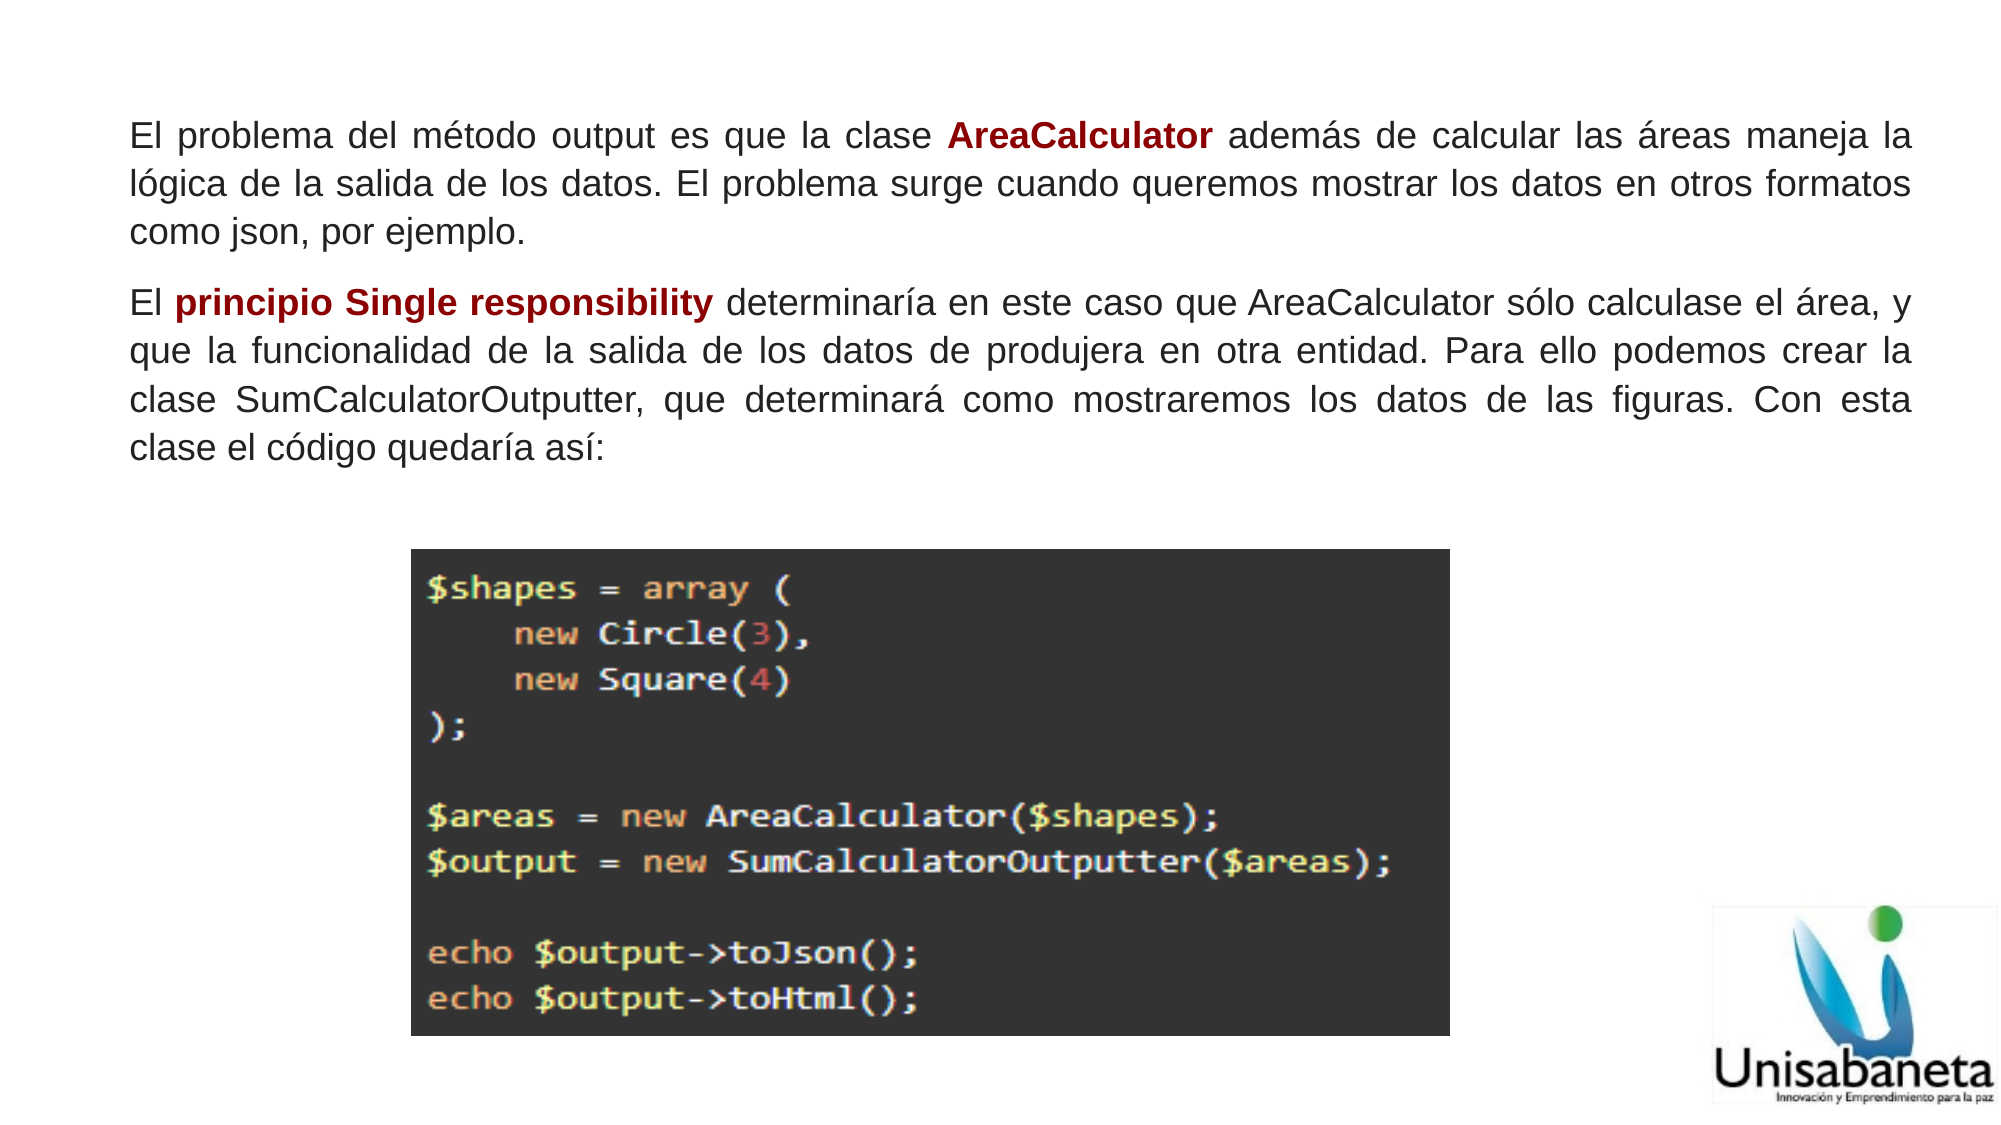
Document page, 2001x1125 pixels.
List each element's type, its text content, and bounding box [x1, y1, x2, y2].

picture [411, 549, 1450, 1036]
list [1701, 895, 2000, 1125]
text_box El problema del método output es que la clase AreaCalculator además de calcular las áreas maneja la lógica de la salida de los datos. El problema surge cuando queremos mostrar los datos en otros formatos como json, por ejemplo. El principio Single responsibility determinaría en este caso que AreaCalculator sólo calculase el área, y que la funcionalidad de la salida de los datos de produjera en otra entidad. Para ello podemos crear la clase SumCalculatorOutputter, que determinará como mostraremos los datos de las figuras. Con esta clase el código quedaría así: [114, 100, 1927, 476]
